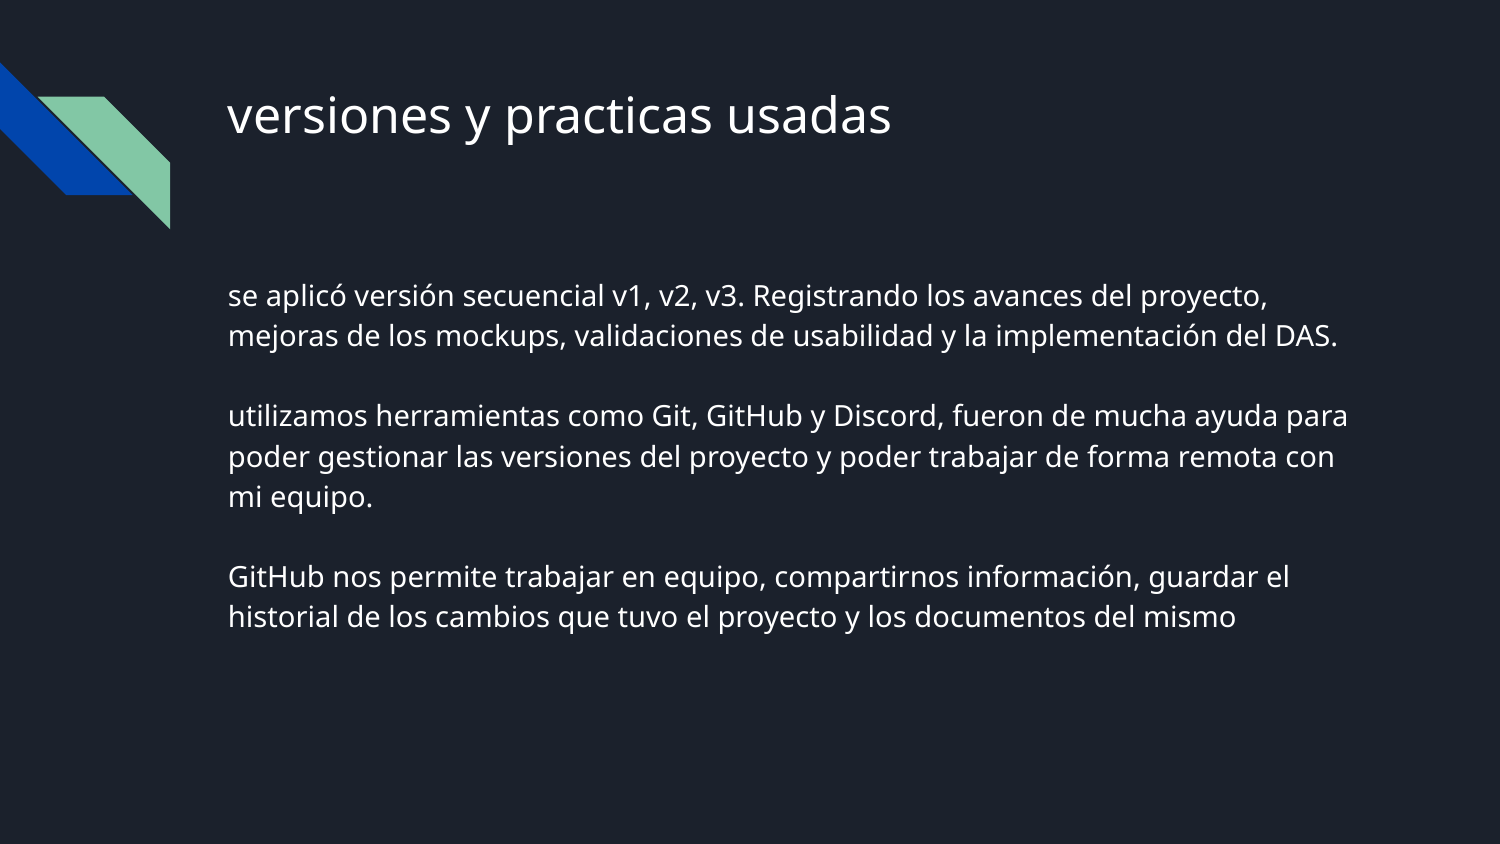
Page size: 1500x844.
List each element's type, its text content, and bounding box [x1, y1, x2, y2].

list se aplicó versión secuencial v1, v2, v3. Registrando los avances del proyecto, mejoras de los mockups, validaciones de usabilidad y la implementación del DAS. utilizamos herramientas como Git, GitHub y Discord, fueron de mucha ayuda para poder gestionar las versiones del proyecto y poder trabajar de forma remota con mi equipo. GitHub nos permite trabajar en equipo, compartirnos información, guardar el historial de los cambios que tuvo el proyecto y los documentos del mismo [212, 257, 1368, 735]
title versiones y practicas usadas [212, 64, 1368, 215]
